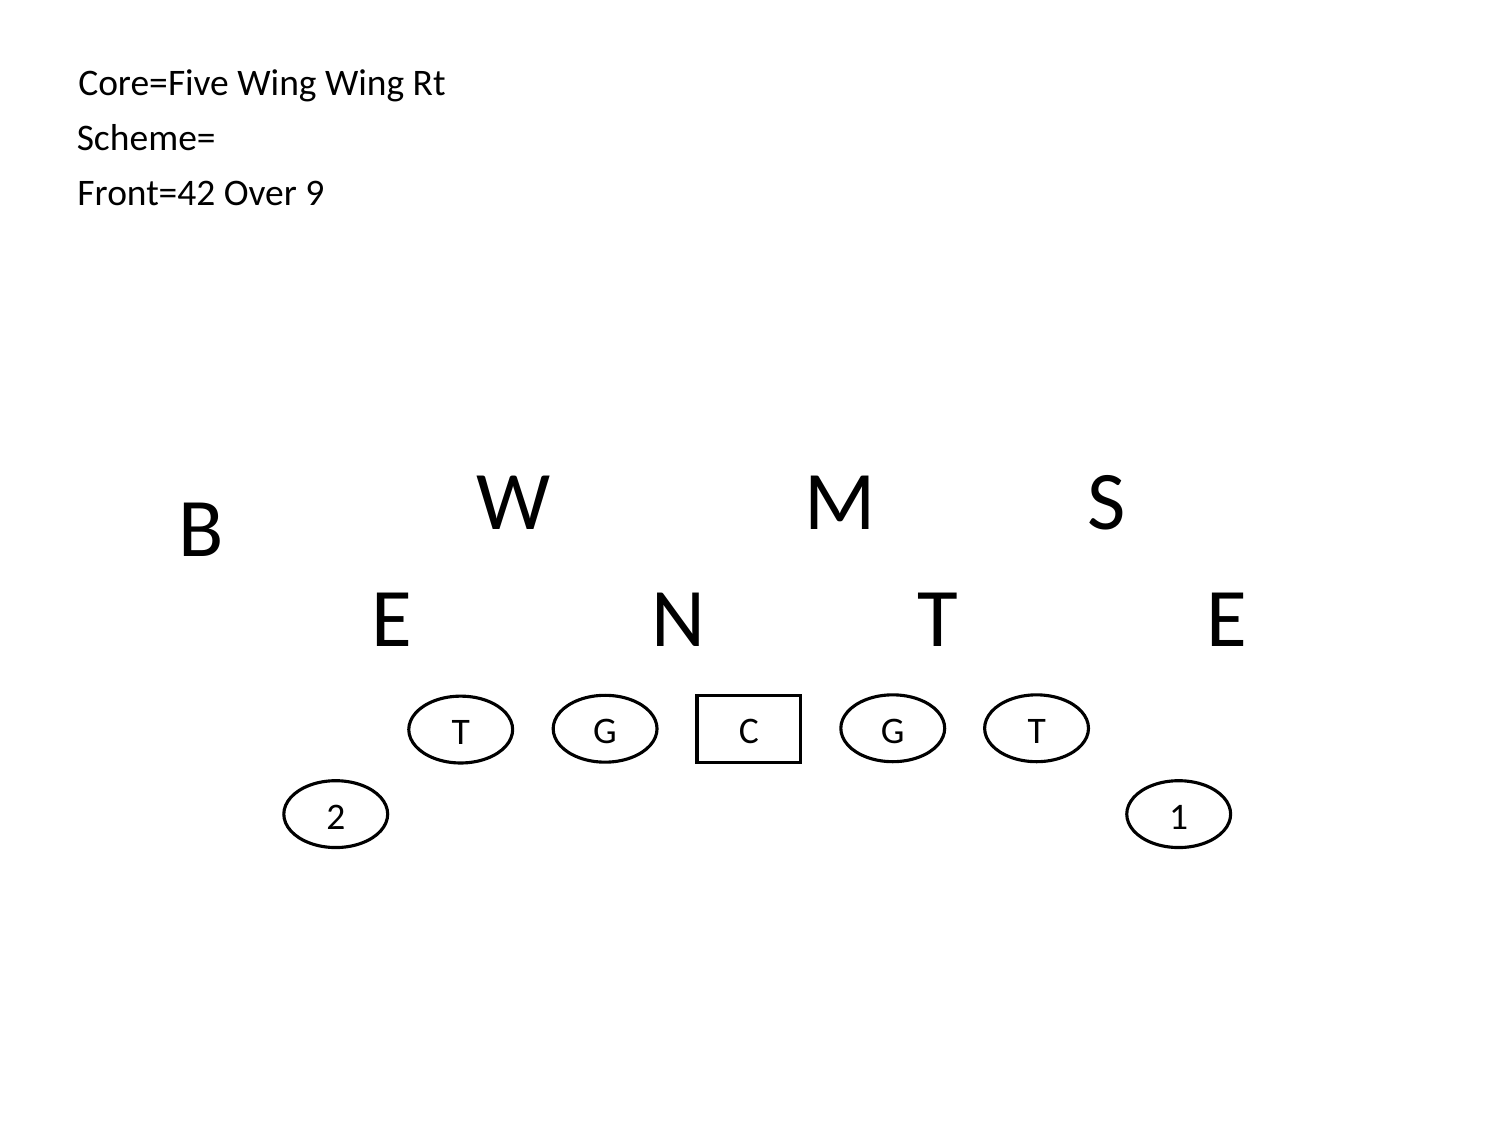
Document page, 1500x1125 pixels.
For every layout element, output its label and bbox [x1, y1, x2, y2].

text_box [62, 50, 461, 221]
text_box [789, 438, 891, 554]
text_box [163, 465, 239, 580]
text_box [983, 693, 1090, 763]
text_box [1125, 779, 1232, 849]
text_box [839, 693, 946, 763]
text_box [903, 555, 974, 671]
text_box [282, 779, 389, 849]
text_box [552, 694, 659, 764]
text_box [636, 555, 721, 671]
text_box [696, 694, 802, 763]
text_box [407, 695, 514, 765]
text_box [1072, 438, 1141, 554]
text_box [1191, 555, 1263, 671]
text_box [461, 438, 566, 554]
text_box [356, 555, 428, 671]
